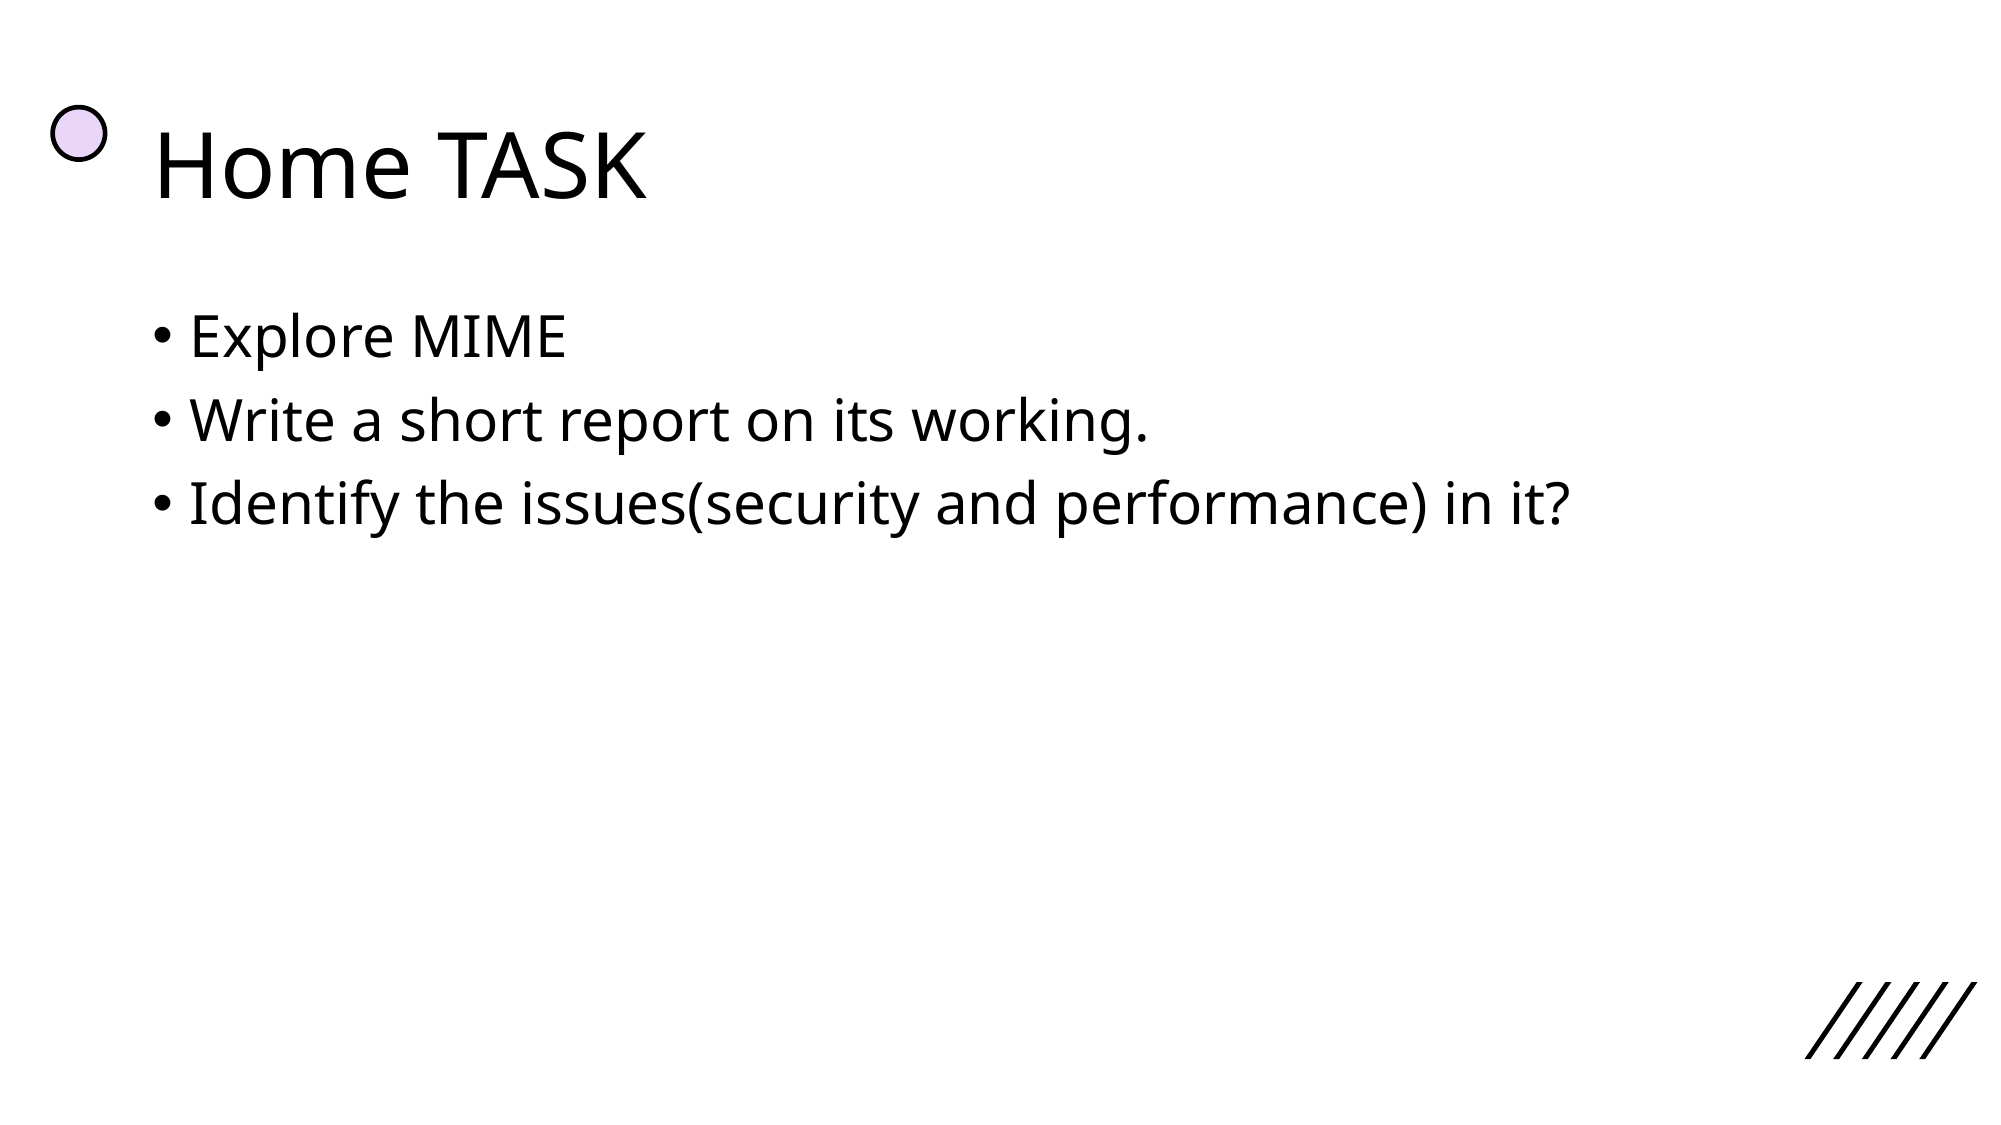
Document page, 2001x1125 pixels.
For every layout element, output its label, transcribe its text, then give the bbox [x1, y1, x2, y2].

list Explore MIME Write a short report on its working. Identify the issues(security and performance) in it? [137, 299, 1863, 1014]
title Home TASK [137, 59, 1863, 278]
